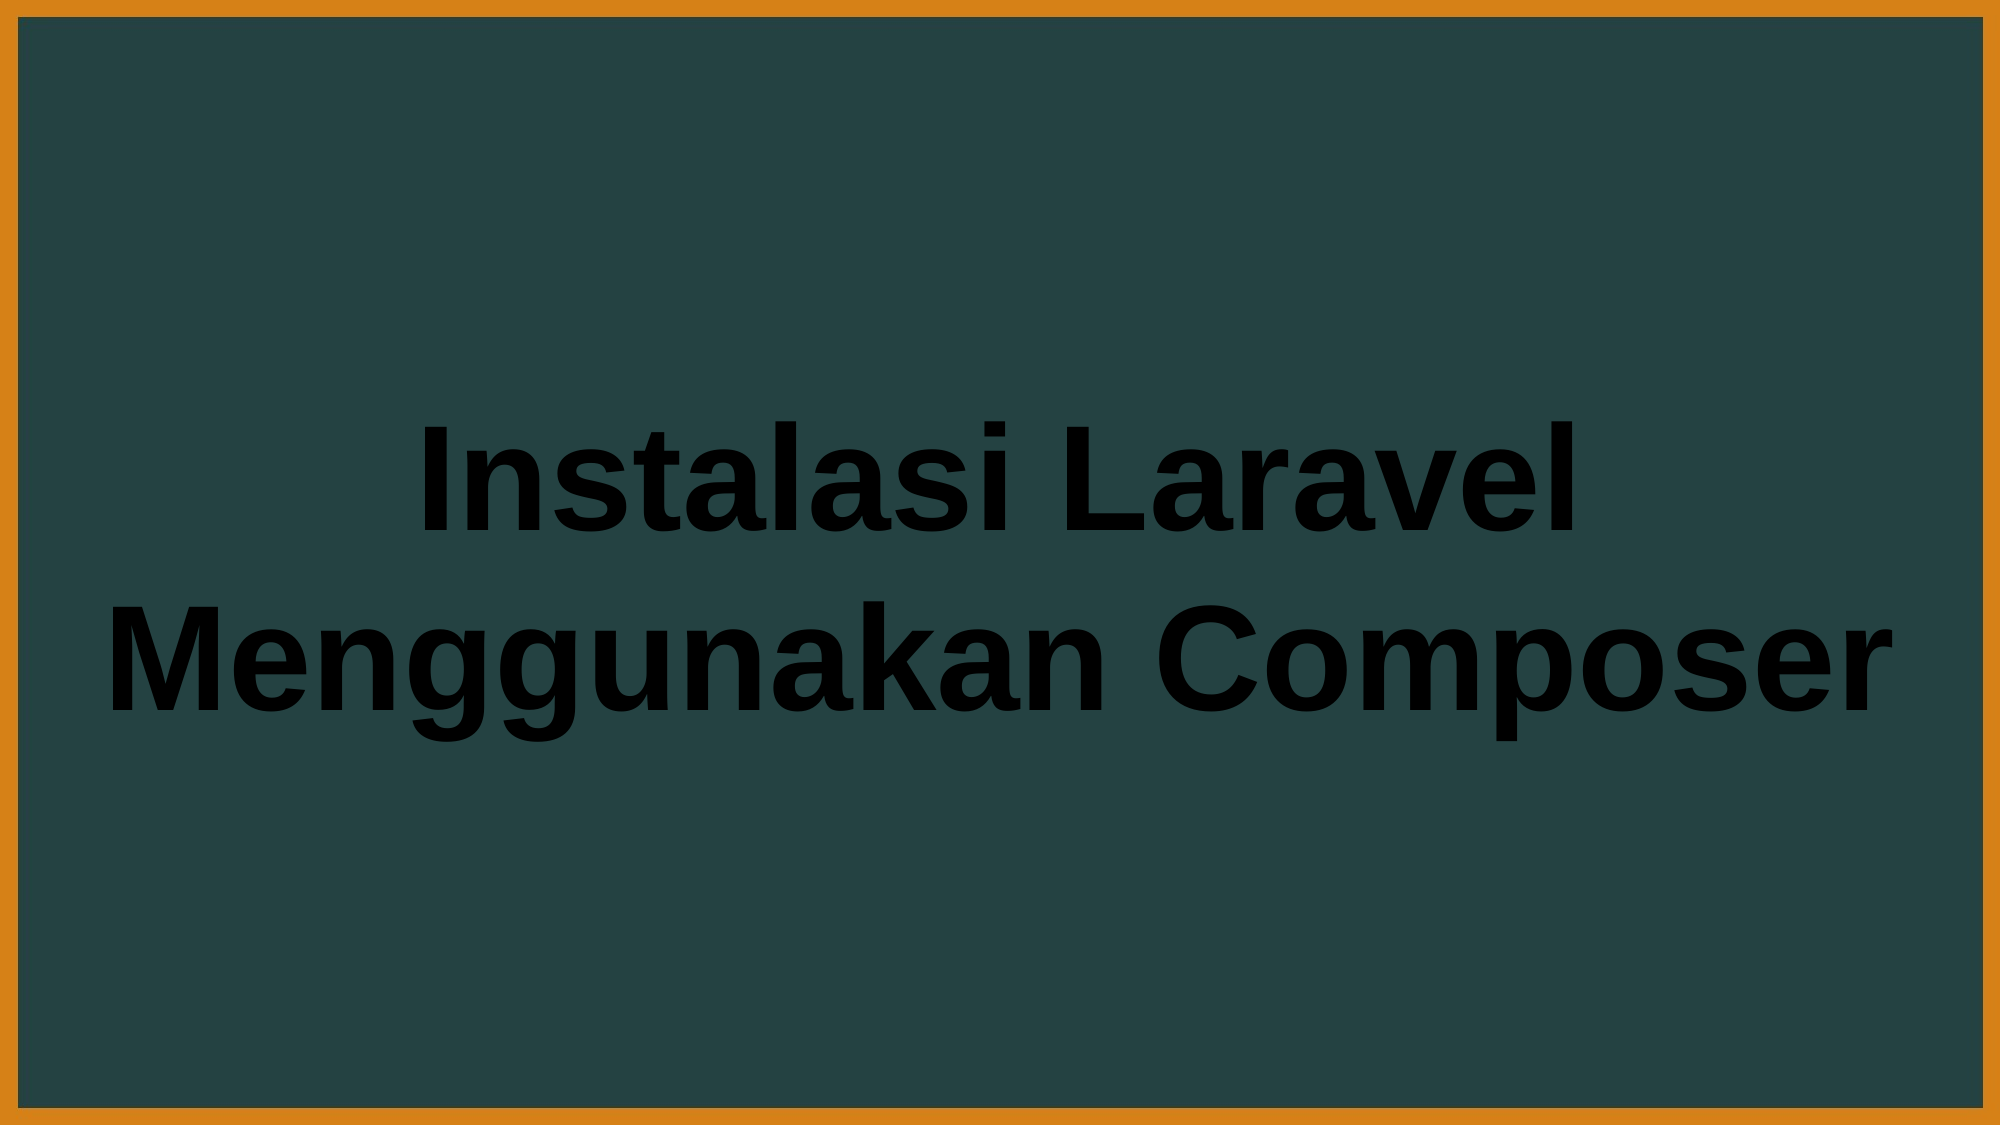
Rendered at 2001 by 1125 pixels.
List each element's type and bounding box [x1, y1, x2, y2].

text_box [0, 0, 2000, 1125]
